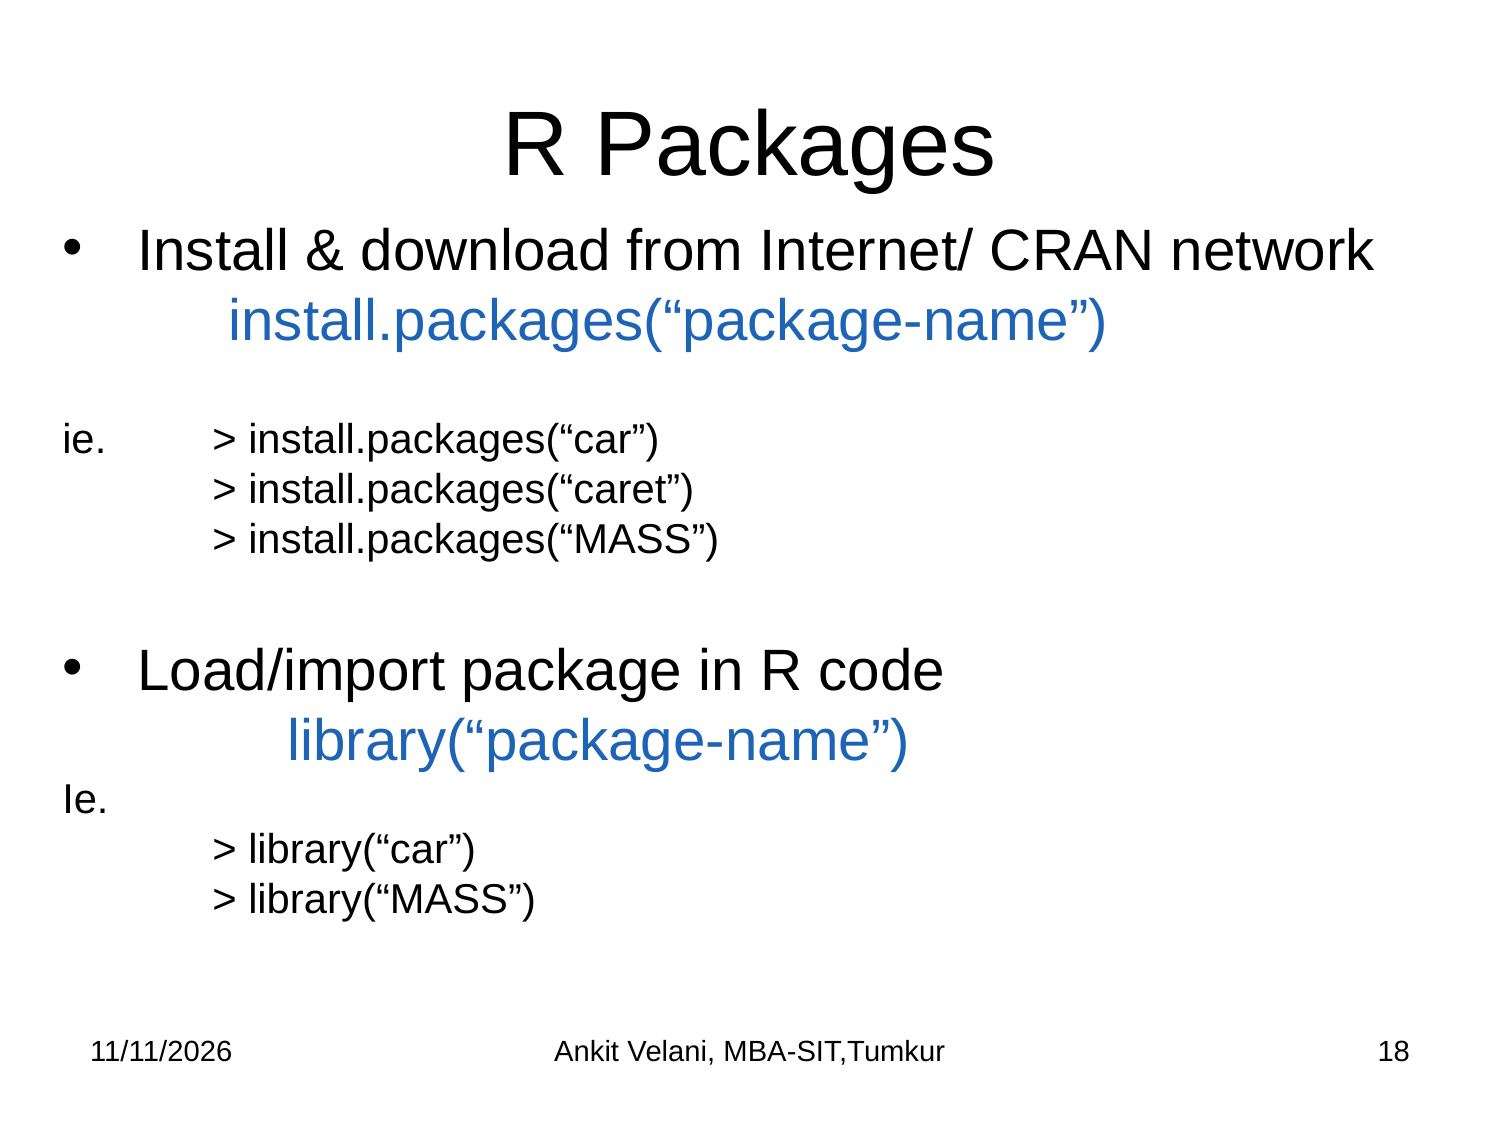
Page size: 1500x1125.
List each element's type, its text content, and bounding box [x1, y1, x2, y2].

slide_number 18 [1074, 1024, 1425, 1103]
footer Ankit Velani, MBA-SIT,Tumkur [512, 1024, 988, 1103]
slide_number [75, 1024, 425, 1103]
list Install & download from Internet/ CRAN network install.packages(“package-name”) ie. > install.packages(“car”) > install.packages(“caret”) > install.packages(“MASS”) Load/import package in R code library(“package-name”) Ie. > library(“car”) > library(“MASS”) [47, 204, 1438, 947]
title R Packages [75, 45, 1425, 204]
